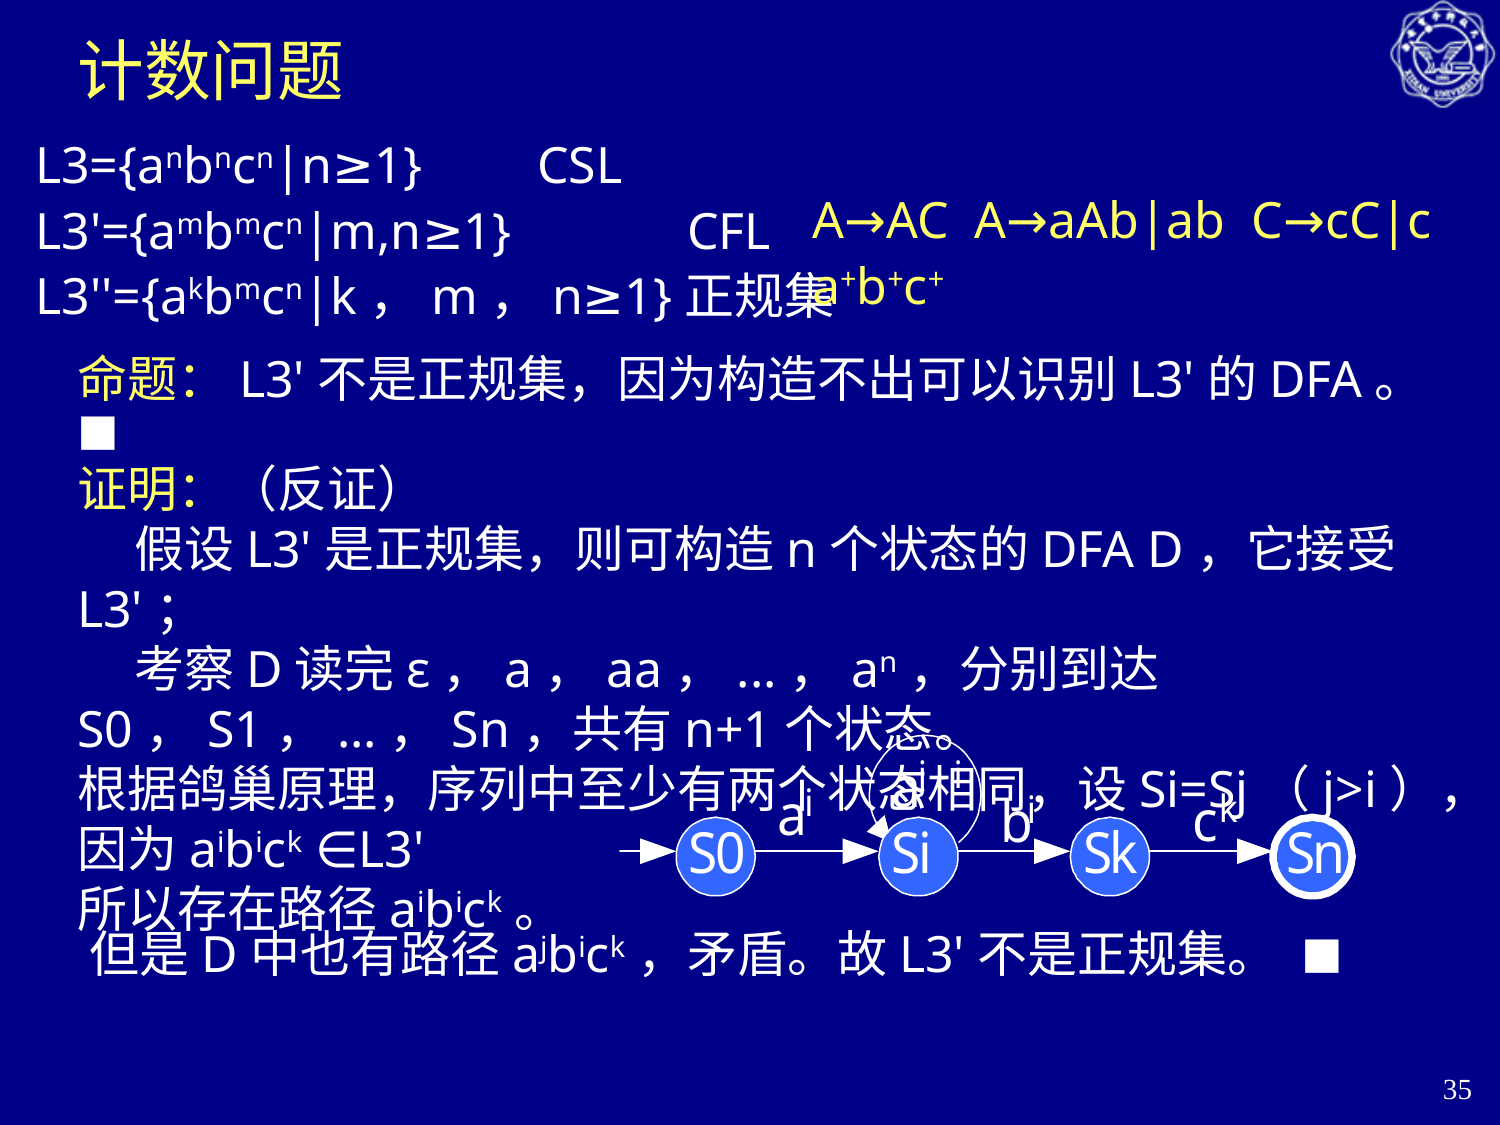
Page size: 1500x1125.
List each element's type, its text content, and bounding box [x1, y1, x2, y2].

text_box 命题：L3'不是正规集，因为构造不出可以识别L3'的DFA。 ■ 证明：（反证） 假设L3'是正规集，则可构造n个状态的DFA D，它接受L3'； 考察D读完ε，a，aa，...，an，分别到达S0，S1，...，Sn，共有n+1个状态。 根据鸽巢原理，序列中至少有两个状态相同，设Si=Sj（j>i）， 因为aibick ∈L3' 所以存在路径aibick。 [62, 340, 1488, 945]
title 计数问题 [62, 24, 463, 113]
text_box L3={anbncn|n≥1} CSL L3'={ambmcn|m,n≥1} CFL L3''={akbmcn|k，m，n≥1}正规集 [20, 119, 850, 333]
picture [1389, 0, 1500, 113]
text_box A→AC A→aAb|ab C→cC|c a+b+c+ [797, 174, 1448, 322]
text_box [612, 727, 1363, 908]
text_box 但是D中也有路径ajbick，矛盾。故L3'不是正规集。 ■ [74, 915, 1438, 990]
slide_number 35 [1174, 1062, 1488, 1125]
